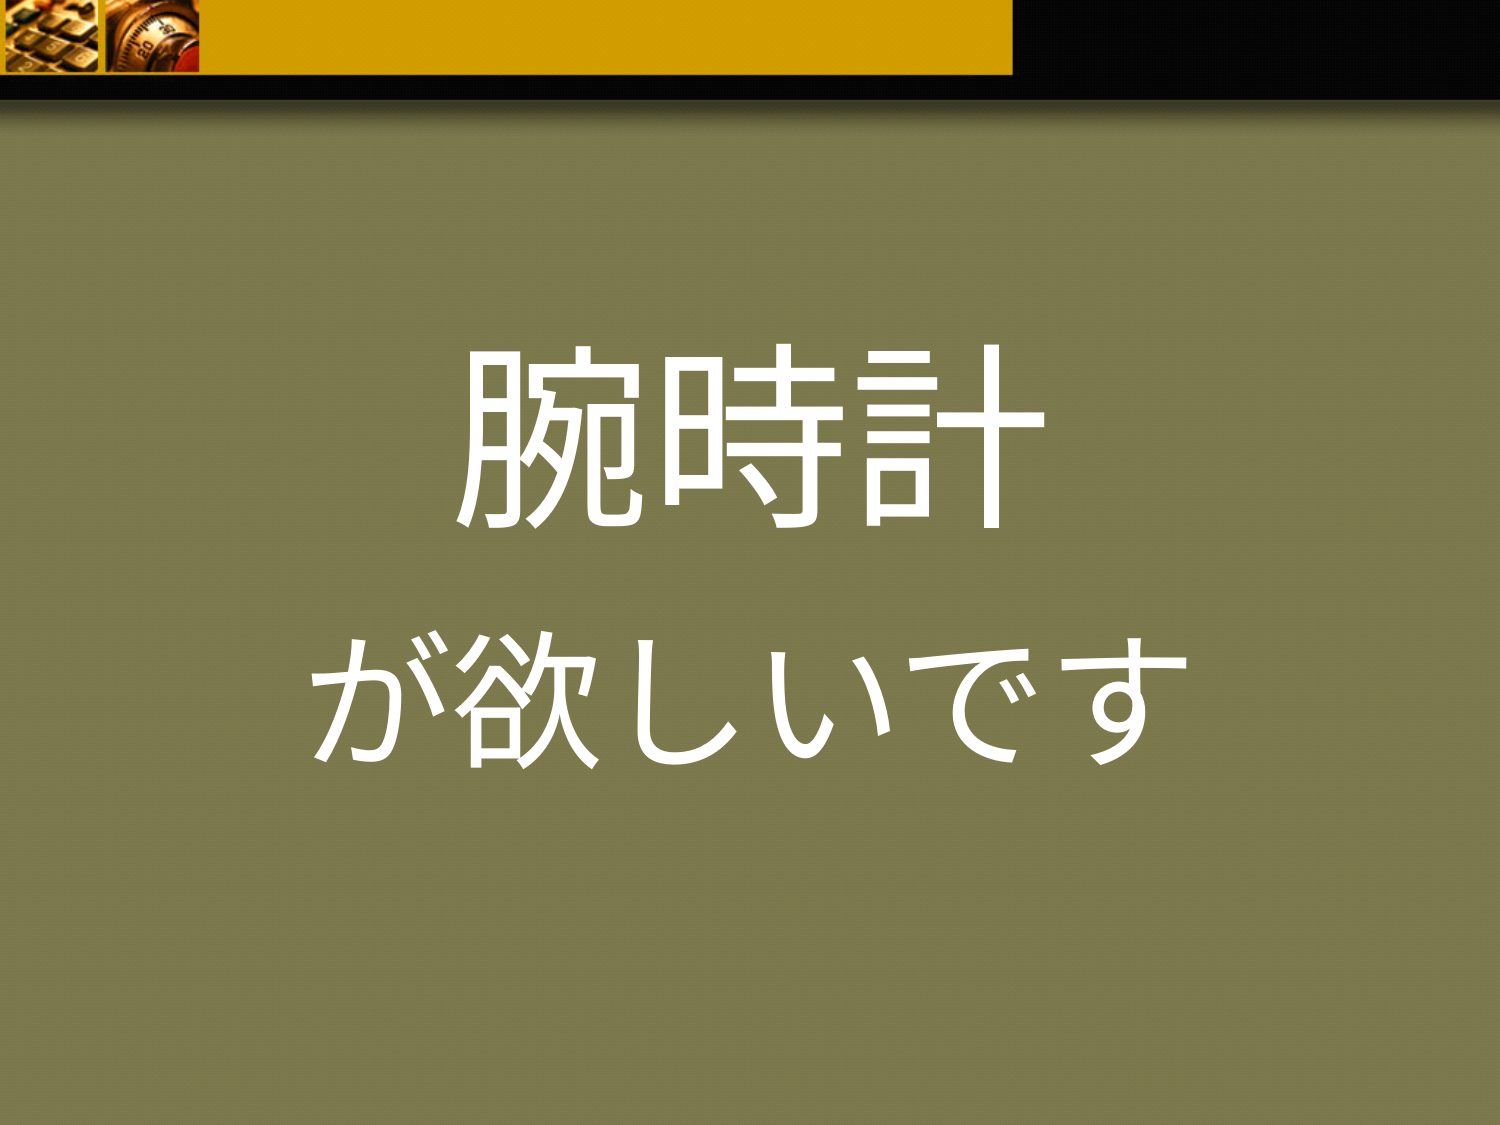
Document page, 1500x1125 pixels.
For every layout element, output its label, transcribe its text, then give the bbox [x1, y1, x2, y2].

picture [0, 0, 1500, 1125]
text_box 腕時計 [187, 304, 1313, 560]
text_box が欲しいです [187, 600, 1313, 796]
